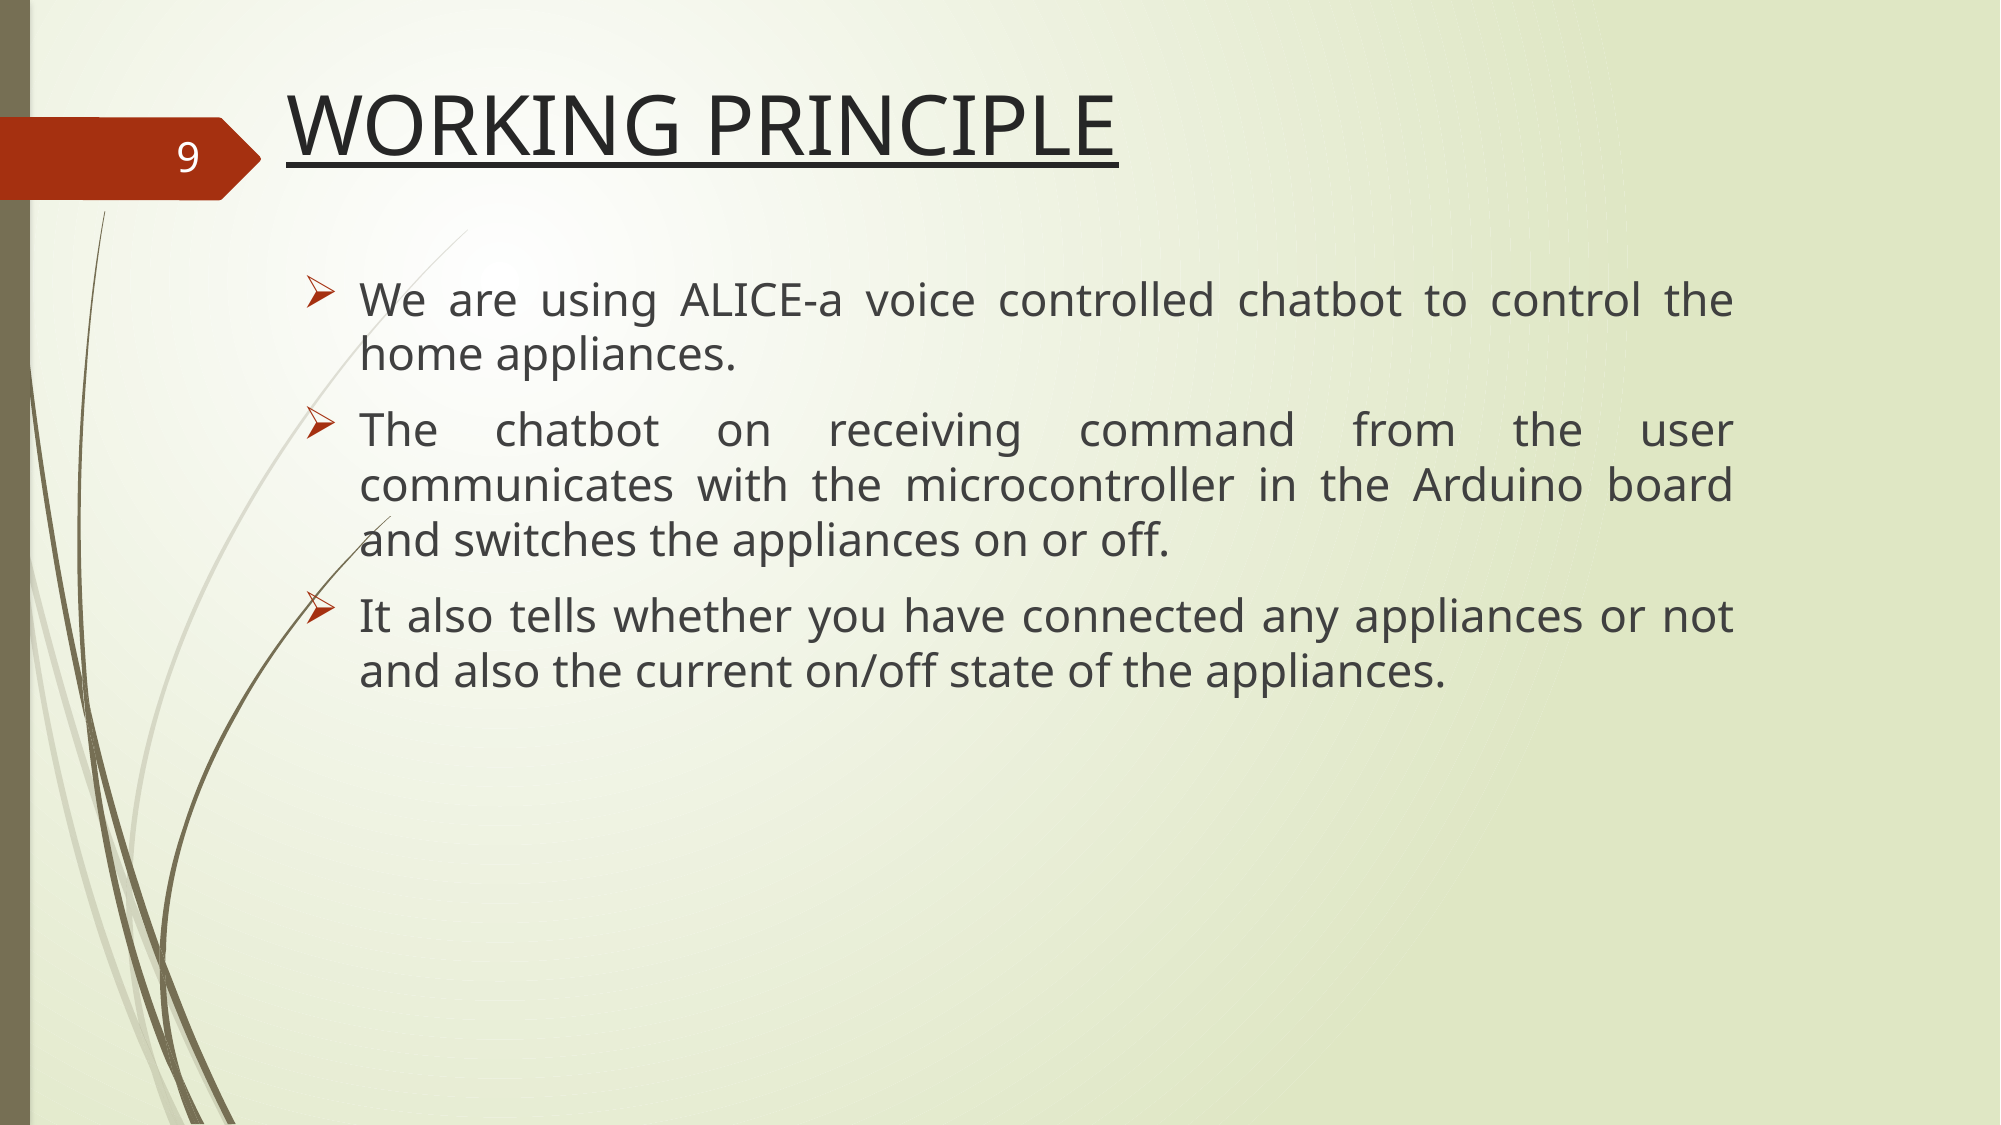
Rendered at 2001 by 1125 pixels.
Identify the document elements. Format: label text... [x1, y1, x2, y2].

slide_number 9 [87, 129, 216, 190]
list We are using ALICE-a voice controlled chatbot to control the home appliances. The chatbot on receiving command from the user communicates with the microcontroller in the Arduino board and switches the appliances on or off. It also tells whether you have connected any appliances or not and also the current on/off state of the appliances. [287, 186, 1751, 1061]
title WORKING PRINCIPLE [271, 64, 1615, 187]
